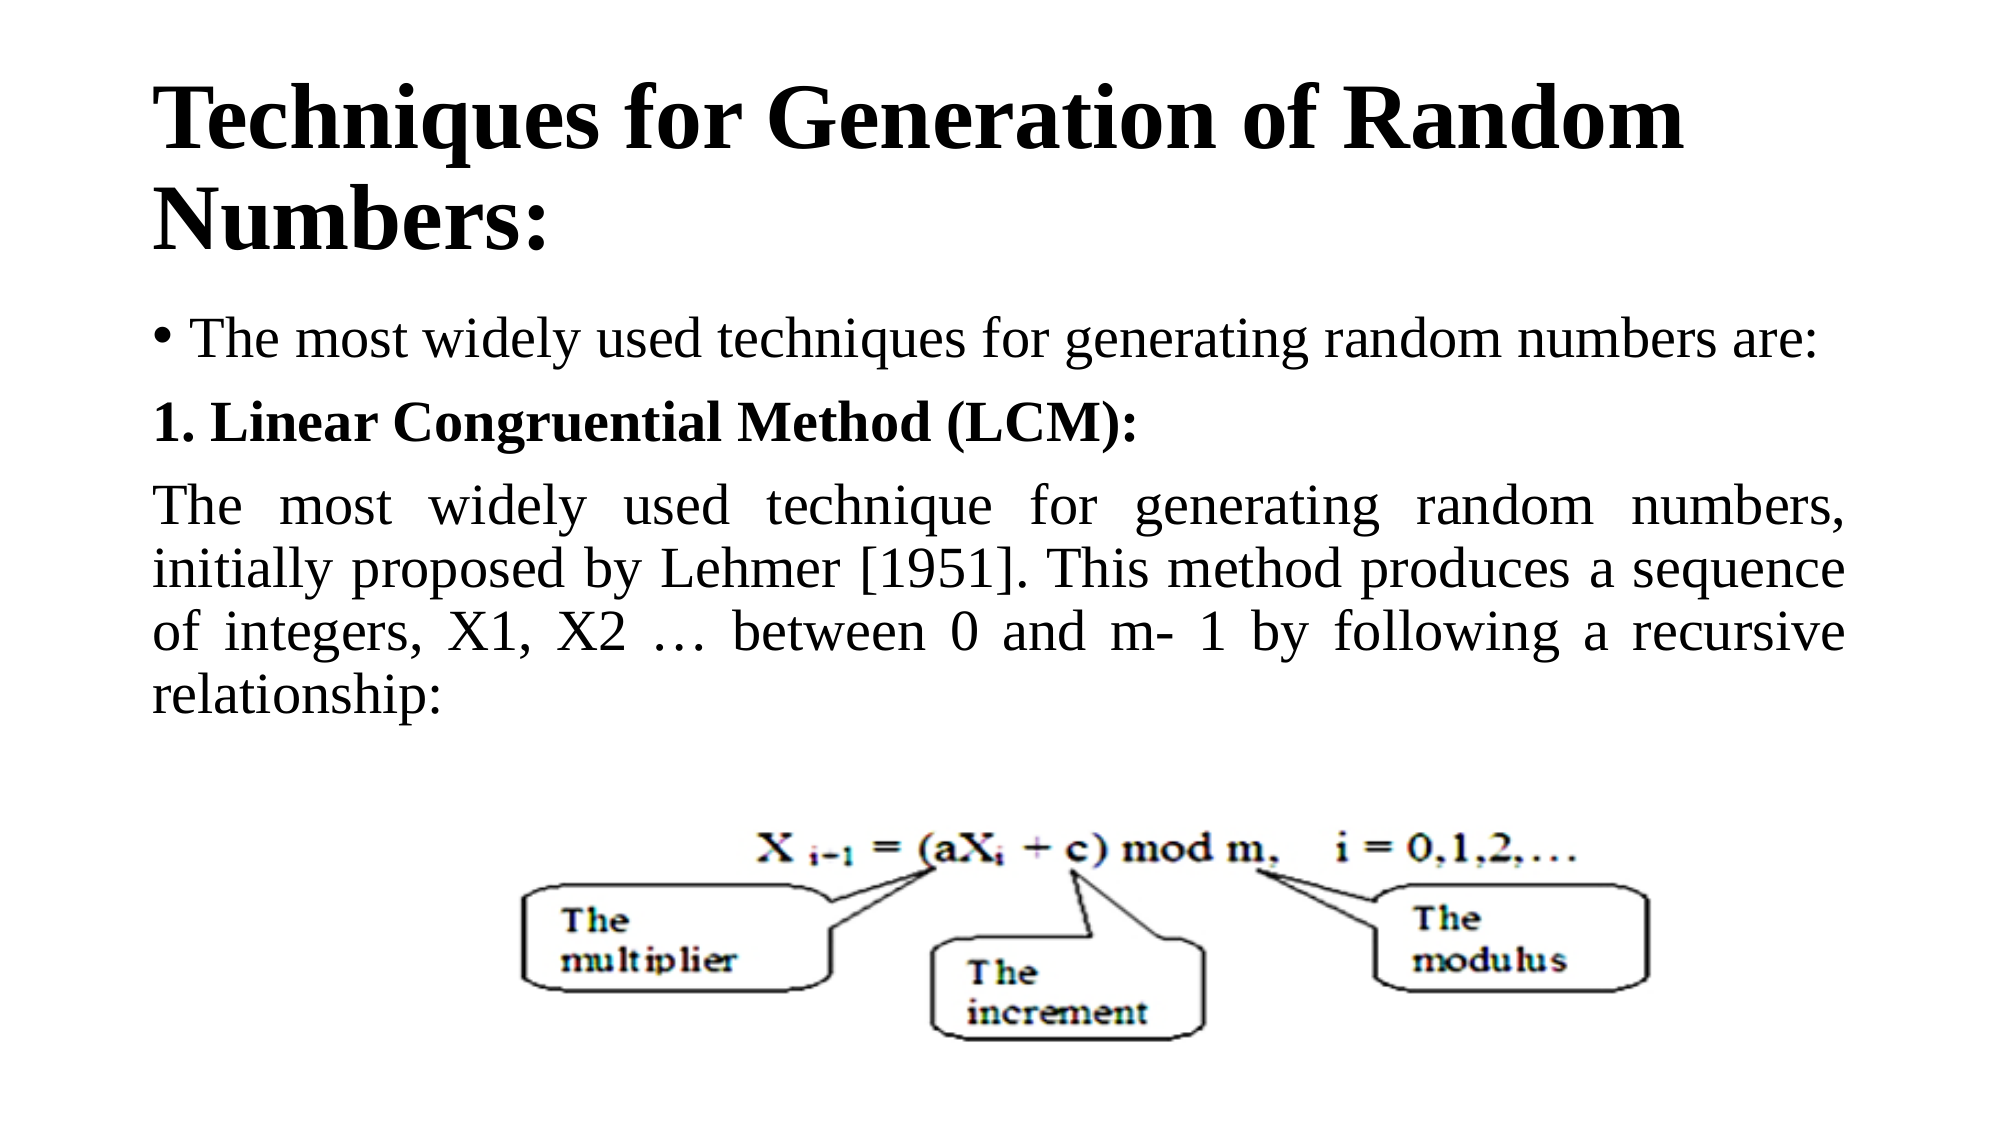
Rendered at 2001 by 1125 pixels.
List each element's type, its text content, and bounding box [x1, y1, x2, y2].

picture [456, 786, 1682, 1075]
title Techniques for Generation of Random Numbers: [137, 59, 1863, 278]
list The most widely used techniques for generating random numbers are: 1. Linear Congruential Method (LCM): The most widely used technique for generating random numbers, initially proposed by Lehmer [1951]. This method produces a sequence of integers, X1, X2 … between 0 and m- 1 by following a recursive relationship: [137, 299, 1863, 1014]
